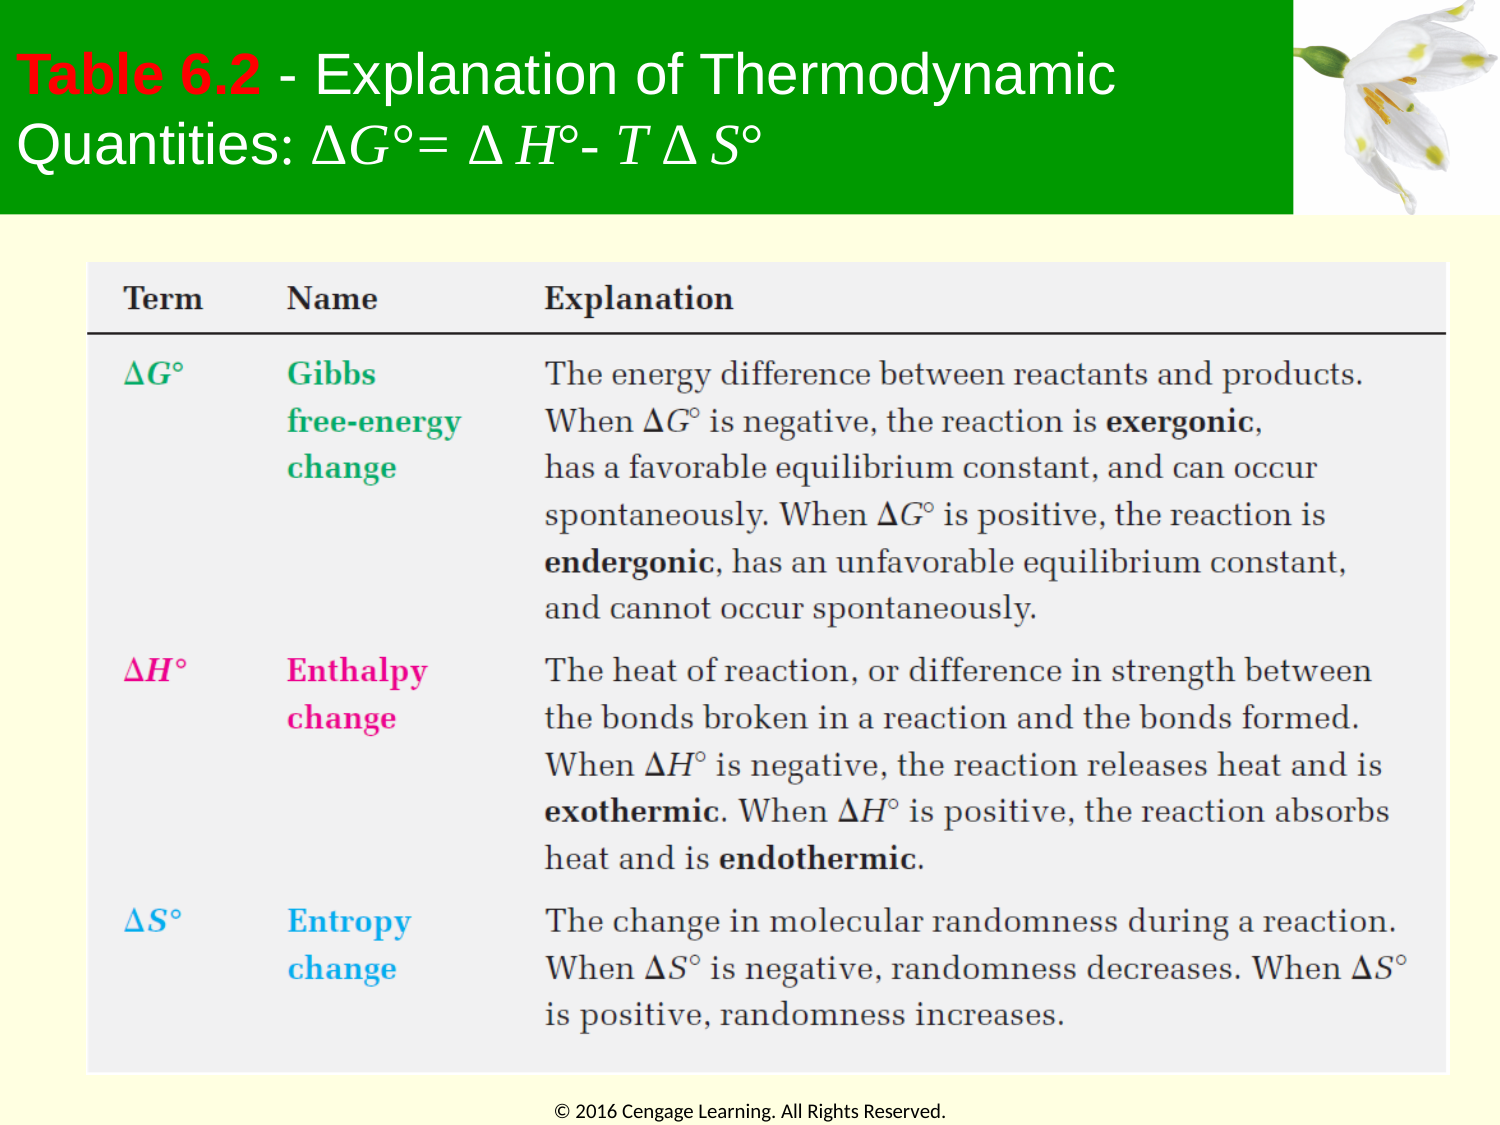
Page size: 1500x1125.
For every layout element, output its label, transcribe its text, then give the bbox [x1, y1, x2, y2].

picture [1293, 0, 1500, 215]
title Table 6.2 - Explanation of Thermodynamic Quantities: ΔG°= Δ H°- T Δ S° [0, 0, 1288, 213]
picture [86, 262, 1451, 1075]
